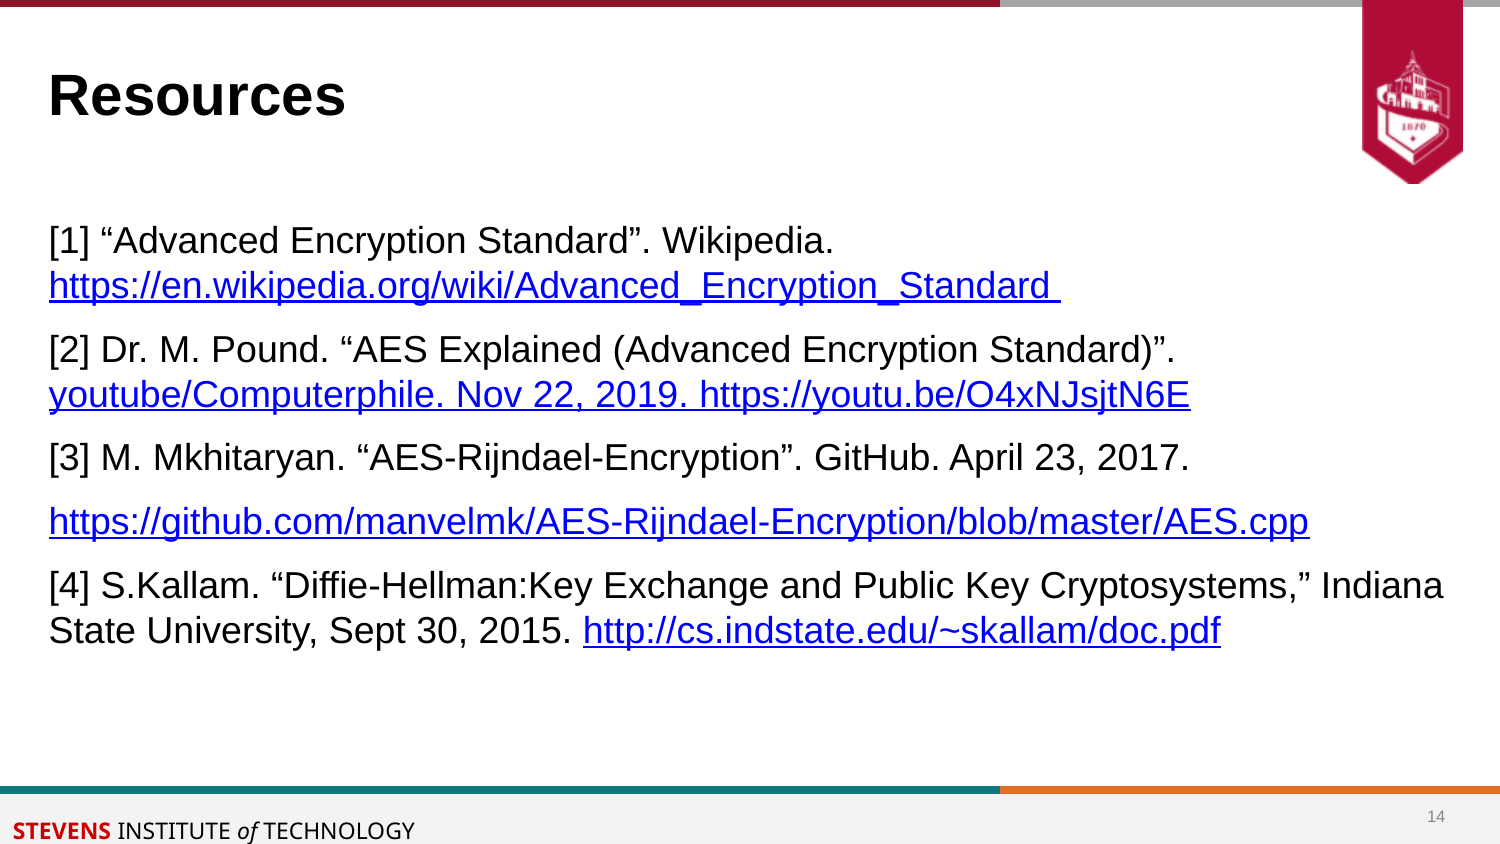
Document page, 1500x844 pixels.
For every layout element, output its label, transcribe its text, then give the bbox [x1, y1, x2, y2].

title Resources [37, 51, 1236, 118]
picture [1362, 0, 1463, 184]
slide_number 14 [1397, 793, 1476, 839]
list [1] “Advanced Encryption Standard”. Wikipedia. https://en.wikipedia.org/wiki/Advanced_Encryption_Standard [2] Dr. M. Pound. “AES Explained (Advanced Encryption Standard)”. youtube/Computerphile. Nov 22, 2019. https://youtu.be/O4xNJsjtN6E [3] M. Mkhitaryan. “AES-Rijndael-Encryption”. GitHub. April 23, 2017. https://github.com/manvelmk/AES-Rijndael-Encryption/blob/master/AES.cpp [4] S.Kallam. “Diffie-Hellman:Key Exchange and Public Key Cryptosystems,” Indiana State University, Sept 30, 2015. http://cs.indstate.edu/~skallam/doc.pdf [37, 210, 1463, 750]
